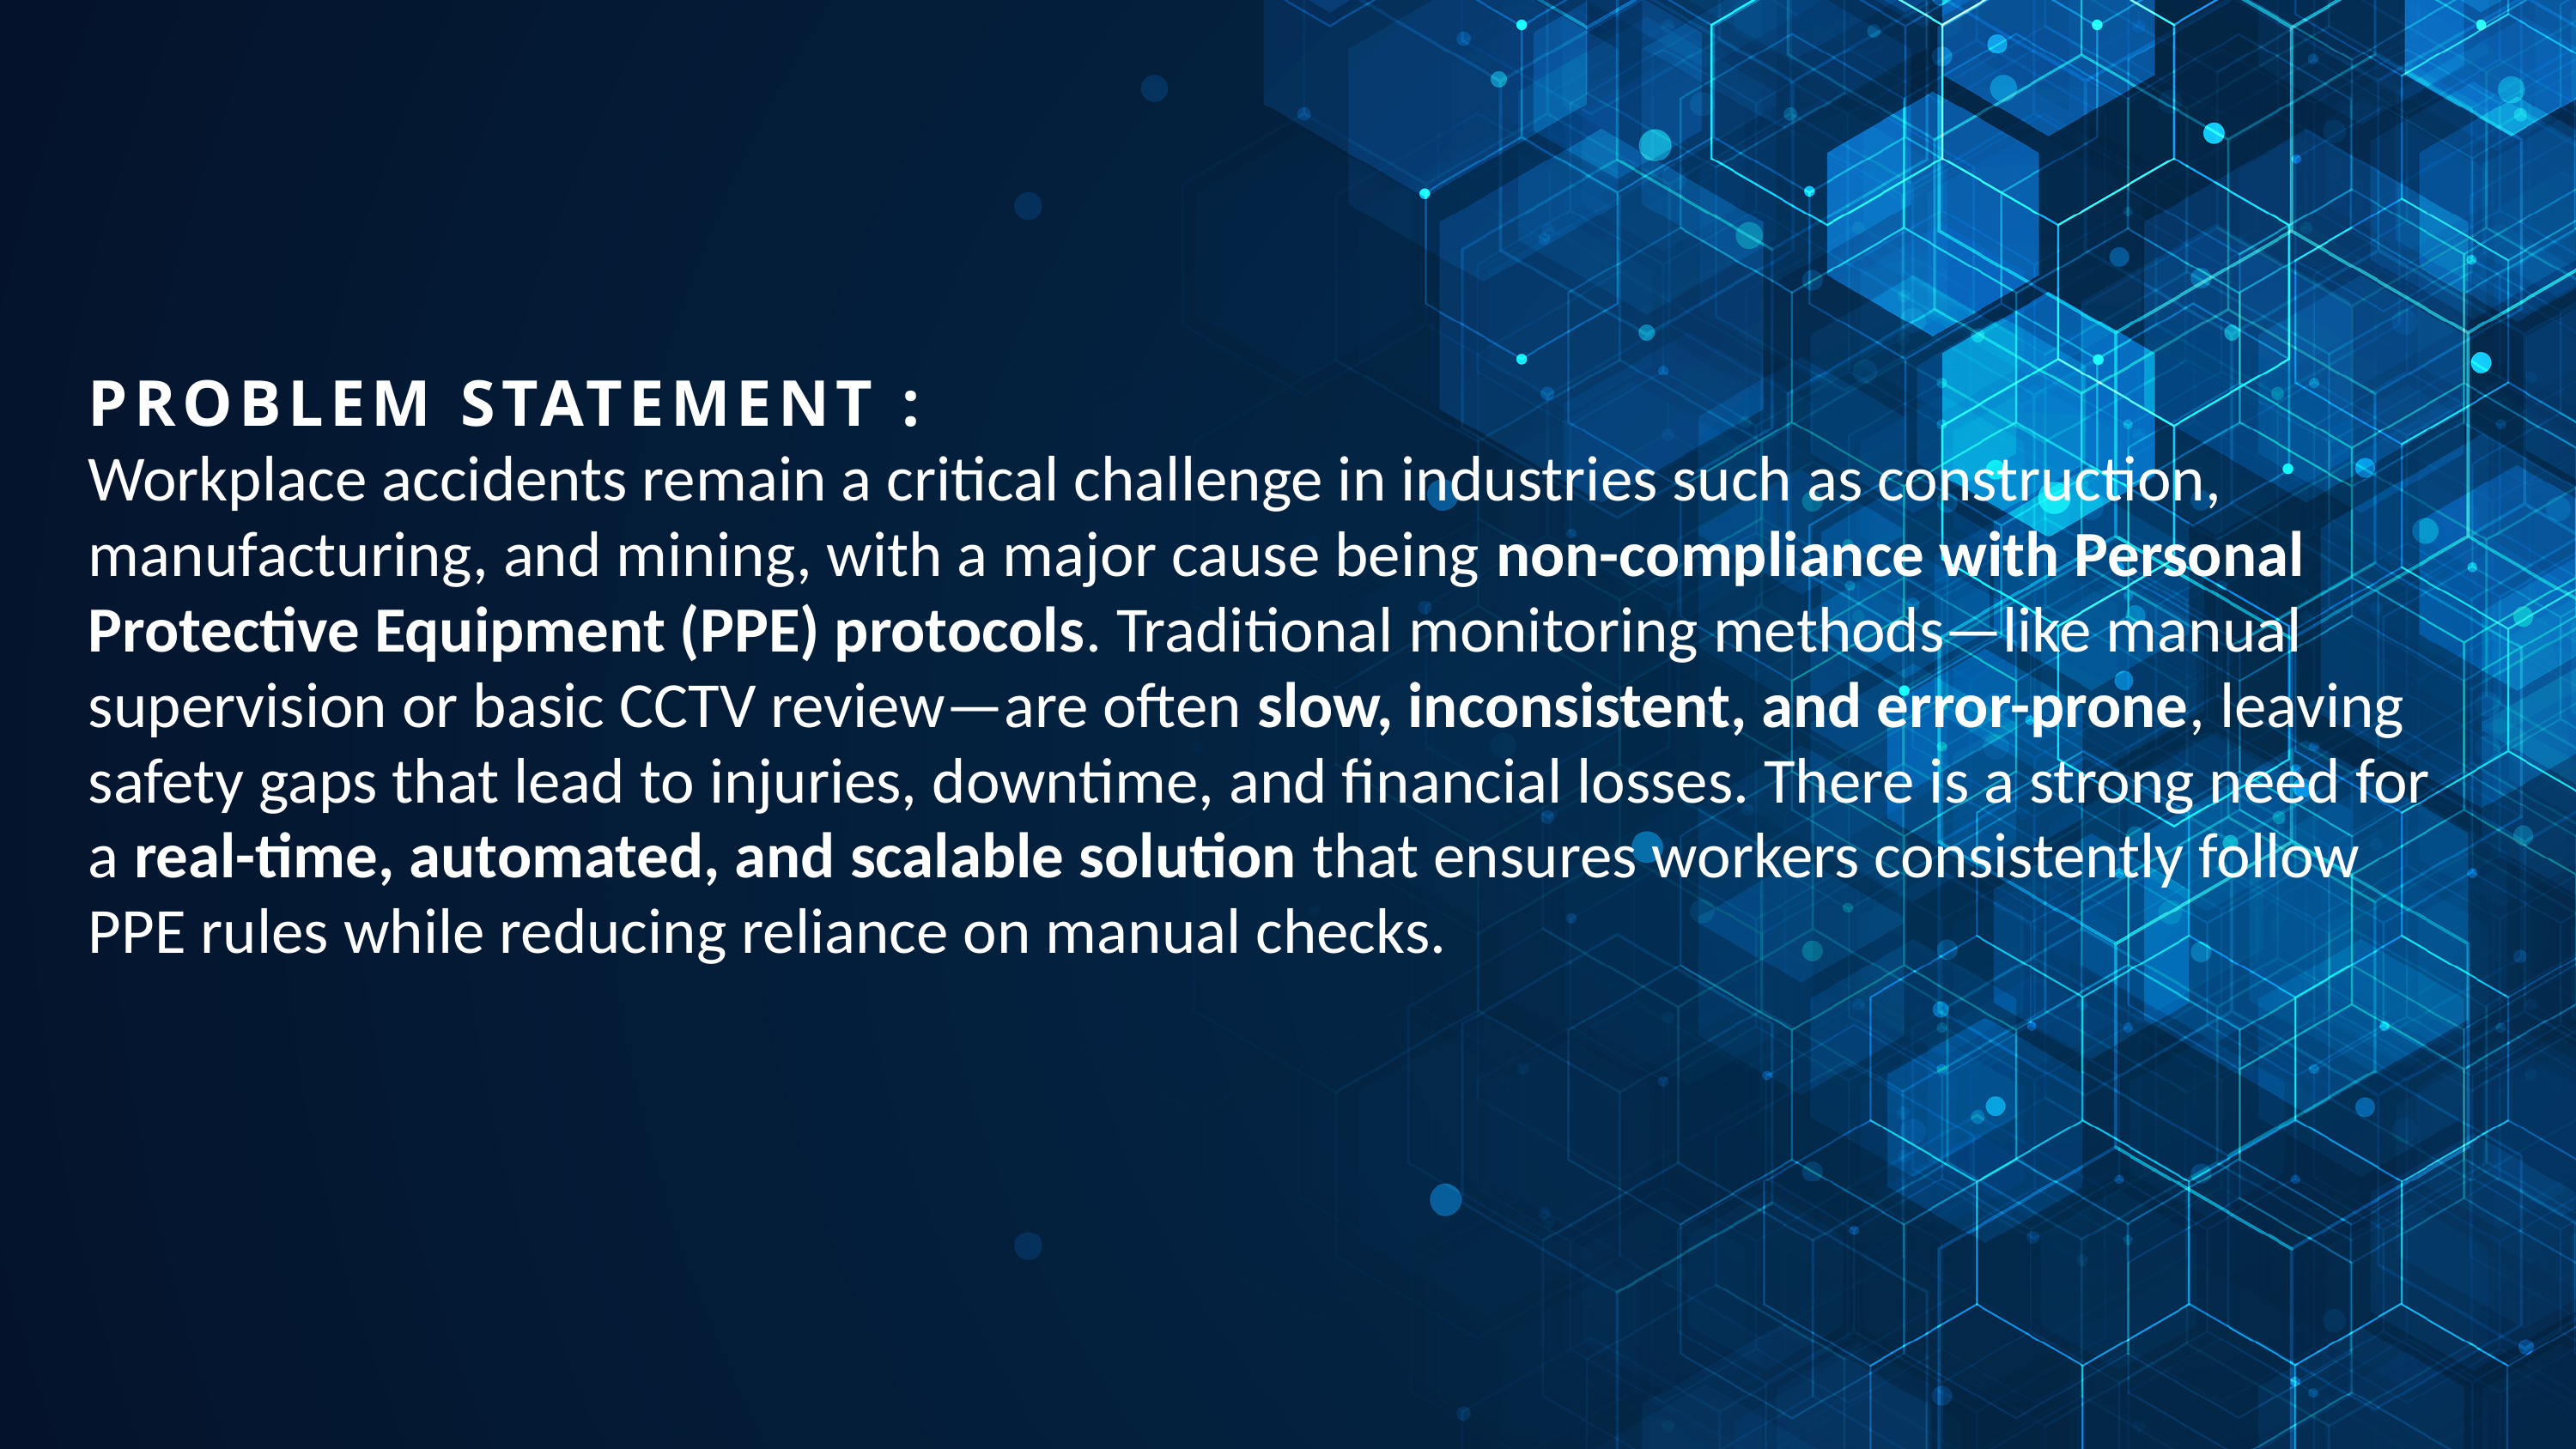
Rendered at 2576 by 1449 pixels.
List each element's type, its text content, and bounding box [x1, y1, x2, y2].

text_box PROBLEM STATEMENT : Workplace accidents remain a critical challenge in industries such as construction, manufacturing, and mining, with a major cause being non-compliance with Personal Protective Equipment (PPE) protocols. Traditional monitoring methods—like manual supervision or basic CCTV review—are often slow, inconsistent, and error-prone, leaving safety gaps that lead to injuries, downtime, and financial losses. There is a strong need for a real-time, automated, and scalable solution that ensures workers consistently follow PPE rules while reducing reliance on manual checks. [88, 363, 2463, 967]
text_box [0, 0, 2576, 1449]
